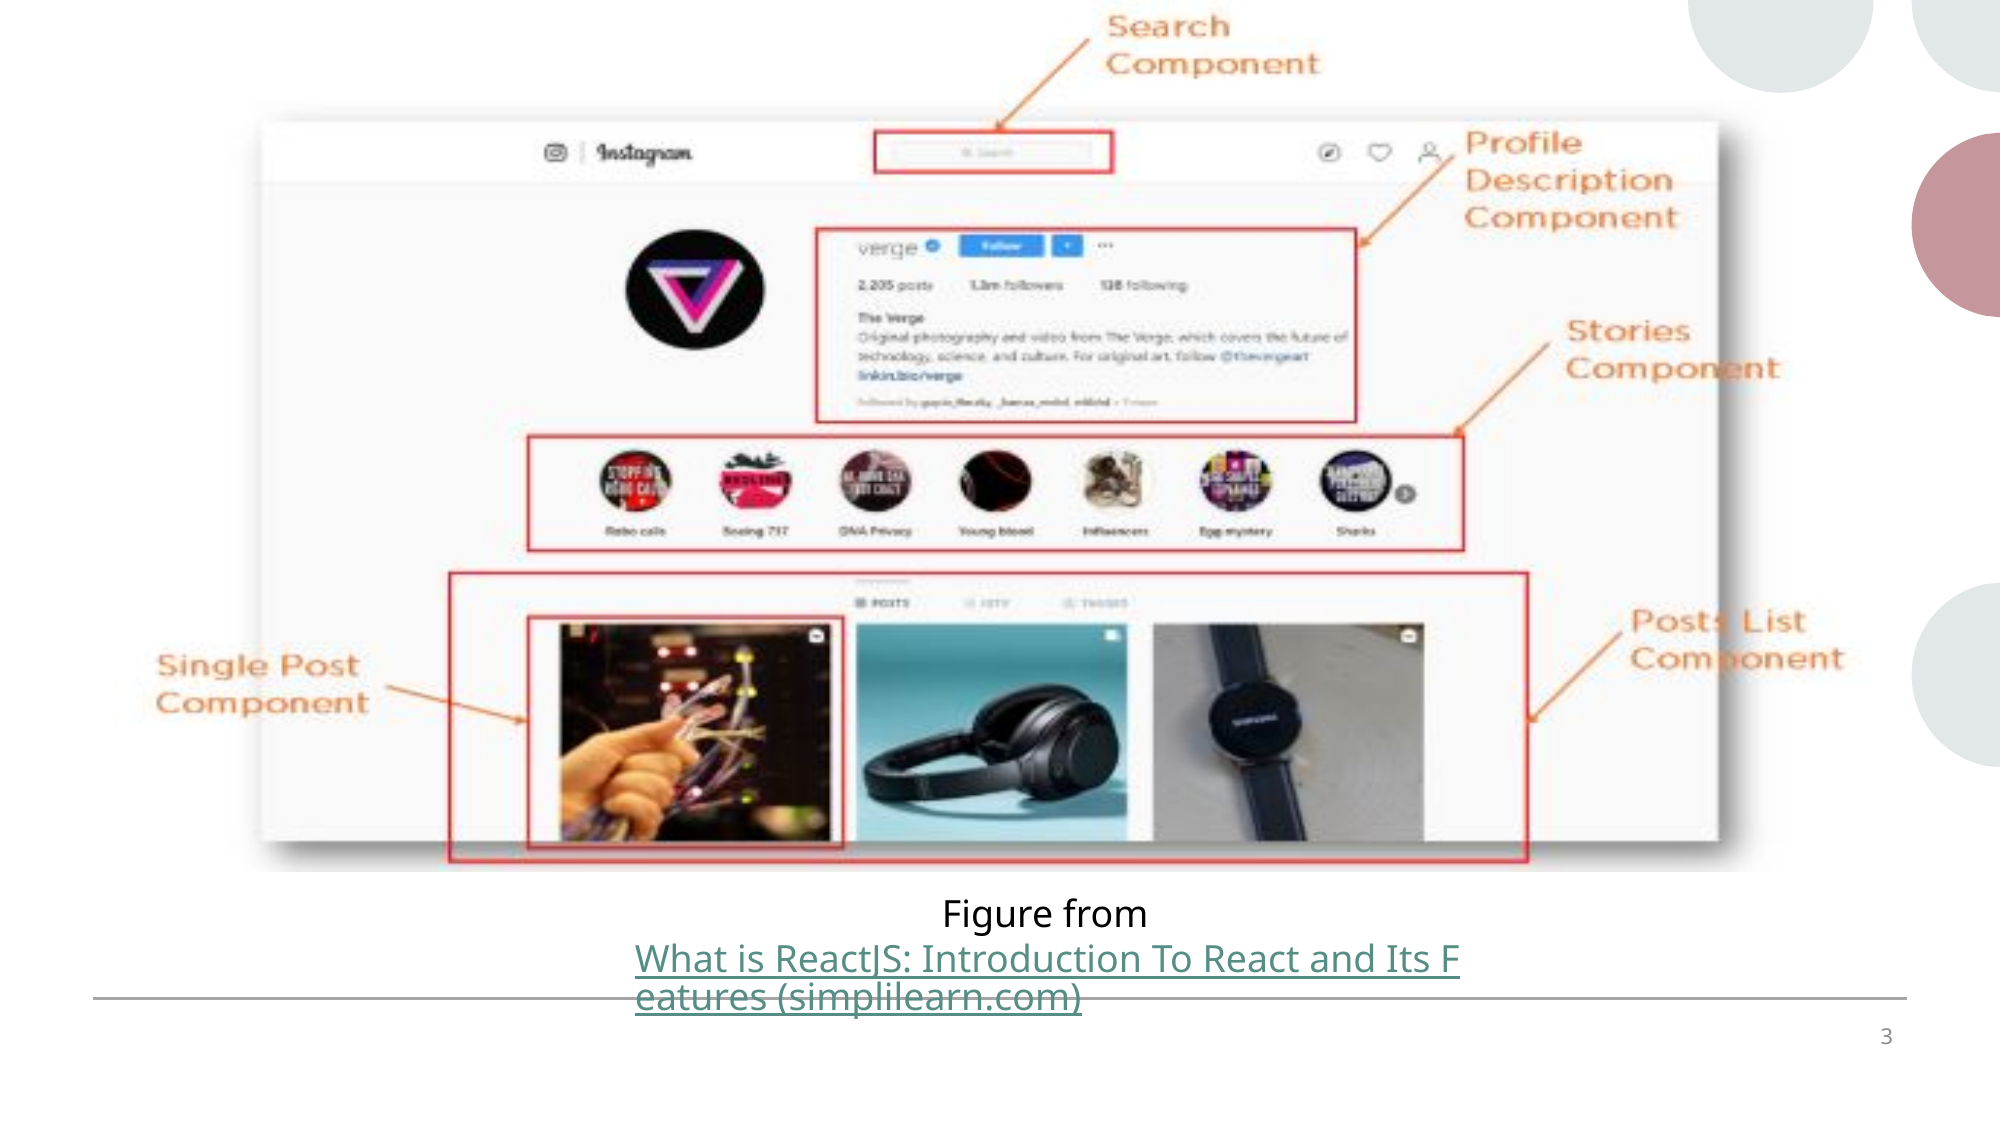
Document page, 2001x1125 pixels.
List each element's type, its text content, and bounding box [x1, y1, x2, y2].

text_box Figure from What is ReactJS: Introduction To React and Its Features (simplilearn.com) [620, 882, 1480, 994]
slide_number 3 [1774, 1008, 1909, 1068]
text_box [1687, 0, 2000, 768]
text_box [0, 0, 2000, 1125]
picture [114, 0, 1874, 873]
